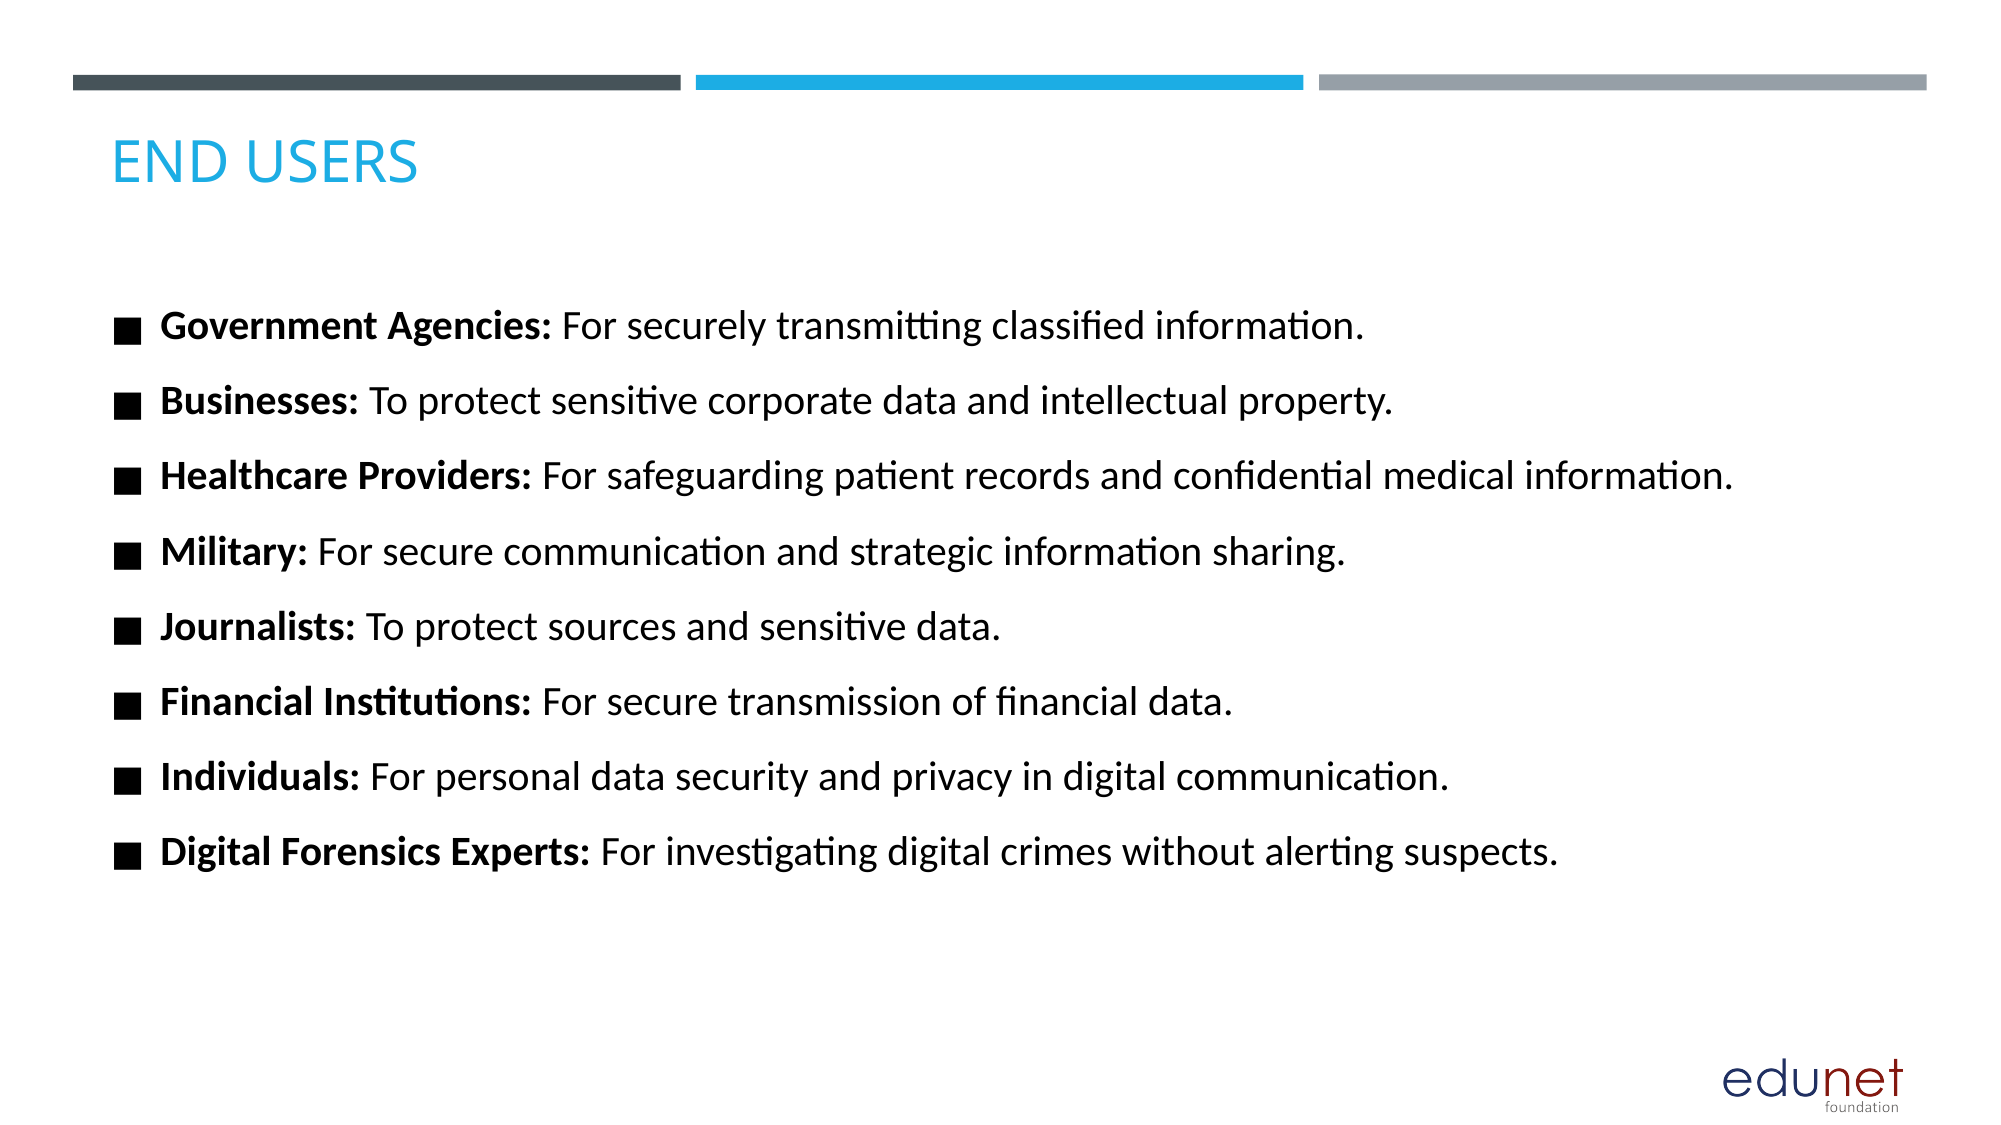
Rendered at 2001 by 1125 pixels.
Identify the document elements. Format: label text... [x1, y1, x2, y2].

title END USERS [95, 115, 1905, 203]
picture [1719, 1056, 1905, 1116]
list Government Agencies: For securely transmitting classified information. Businesses: To protect sensitive corporate data and intellectual property. Healthcare Providers: For safeguarding patient records and confidential medical information. Military: For secure communication and strategic information sharing. Journalists: To protect sources and sensitive data. Financial Institutions: For secure transmission of financial data. Individuals: For personal data security and privacy in digital communication. Digital Forensics Experts: For investigating digital crimes without alerting suspects. [95, 213, 1905, 981]
